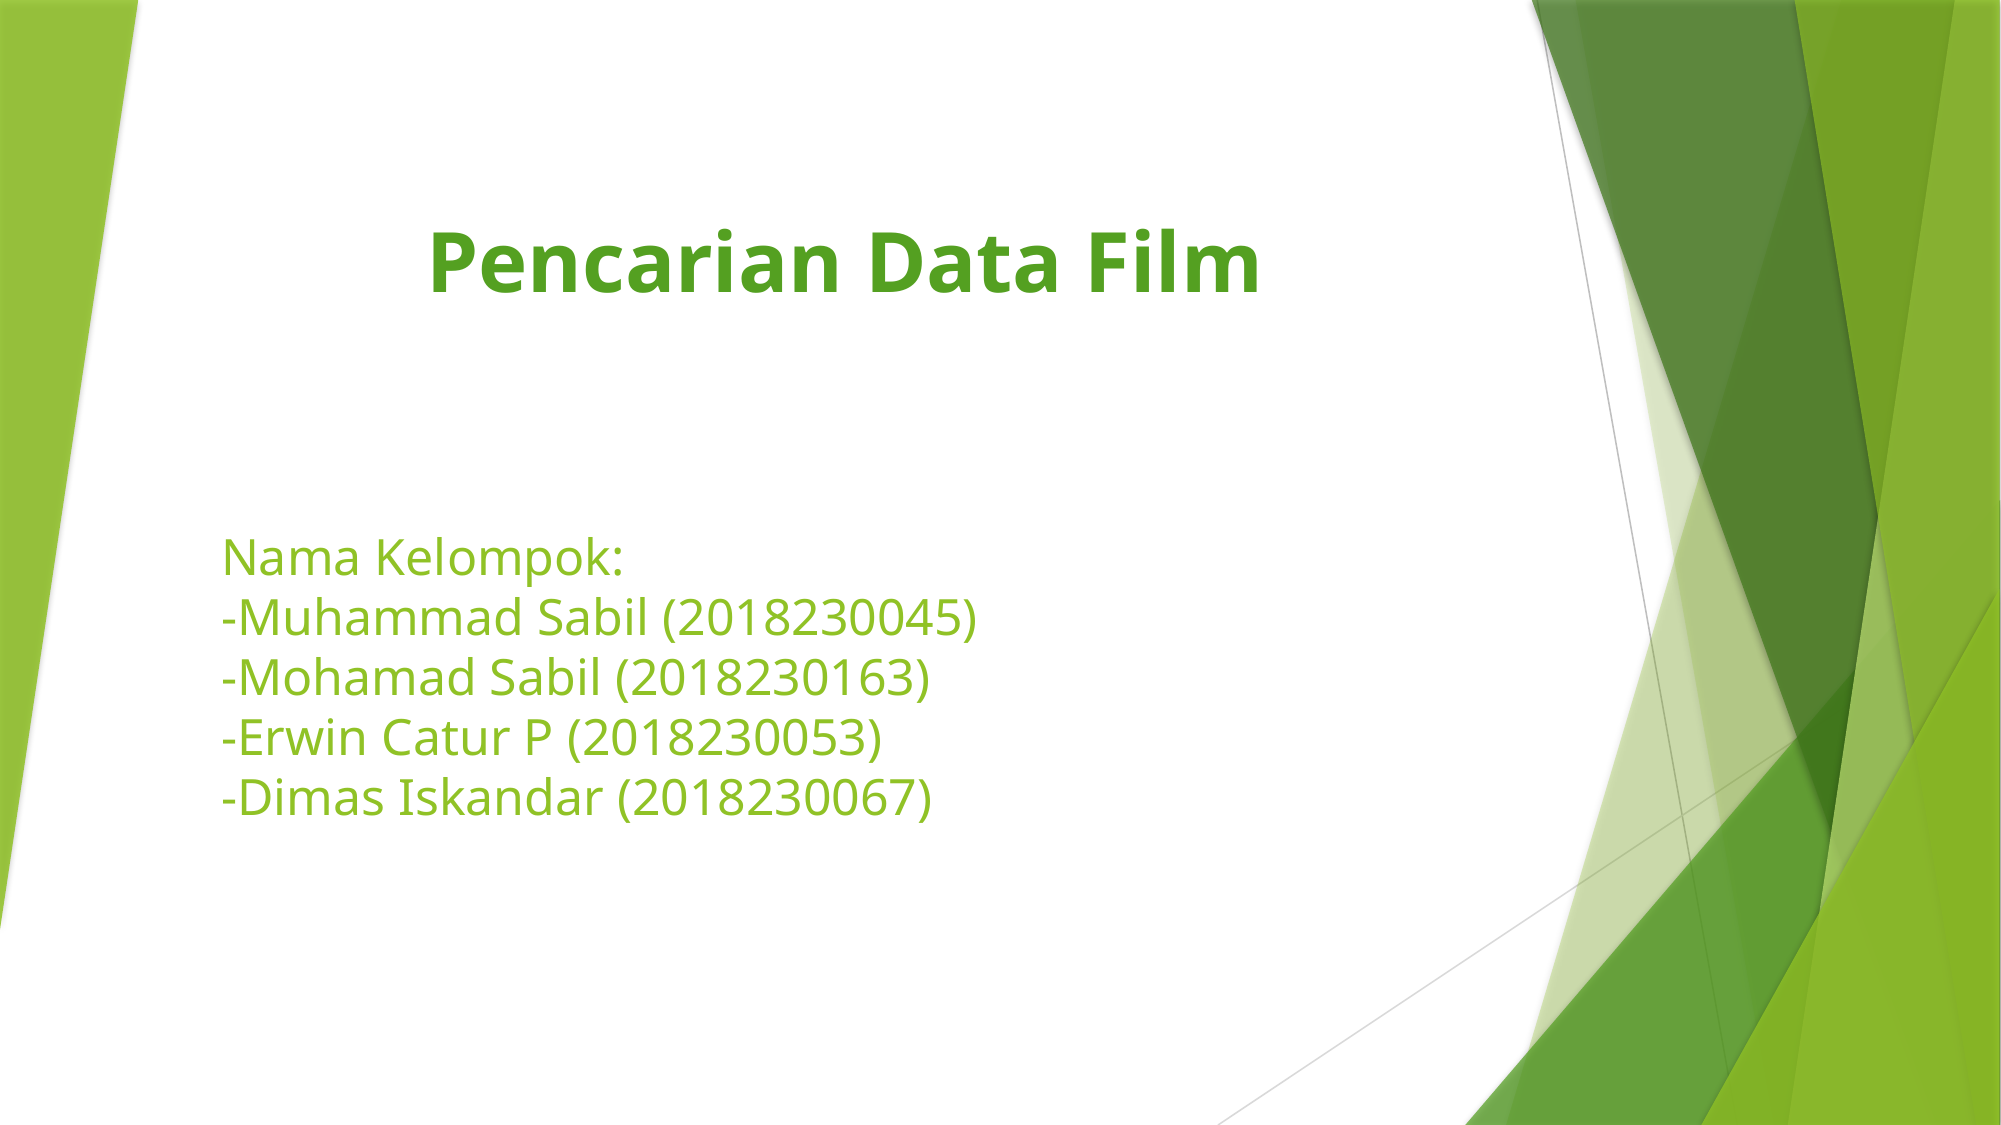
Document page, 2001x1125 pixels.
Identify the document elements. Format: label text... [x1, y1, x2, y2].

title Nama Kelompok: -Muhammad Sabil (2018230045) -Mohamad Sabil (2018230163) -Erwin Catur P (2018230053) -Dimas Iskandar (2018230067) [206, 562, 1481, 833]
subtitle Pencarian Data Film [163, 201, 1549, 382]
